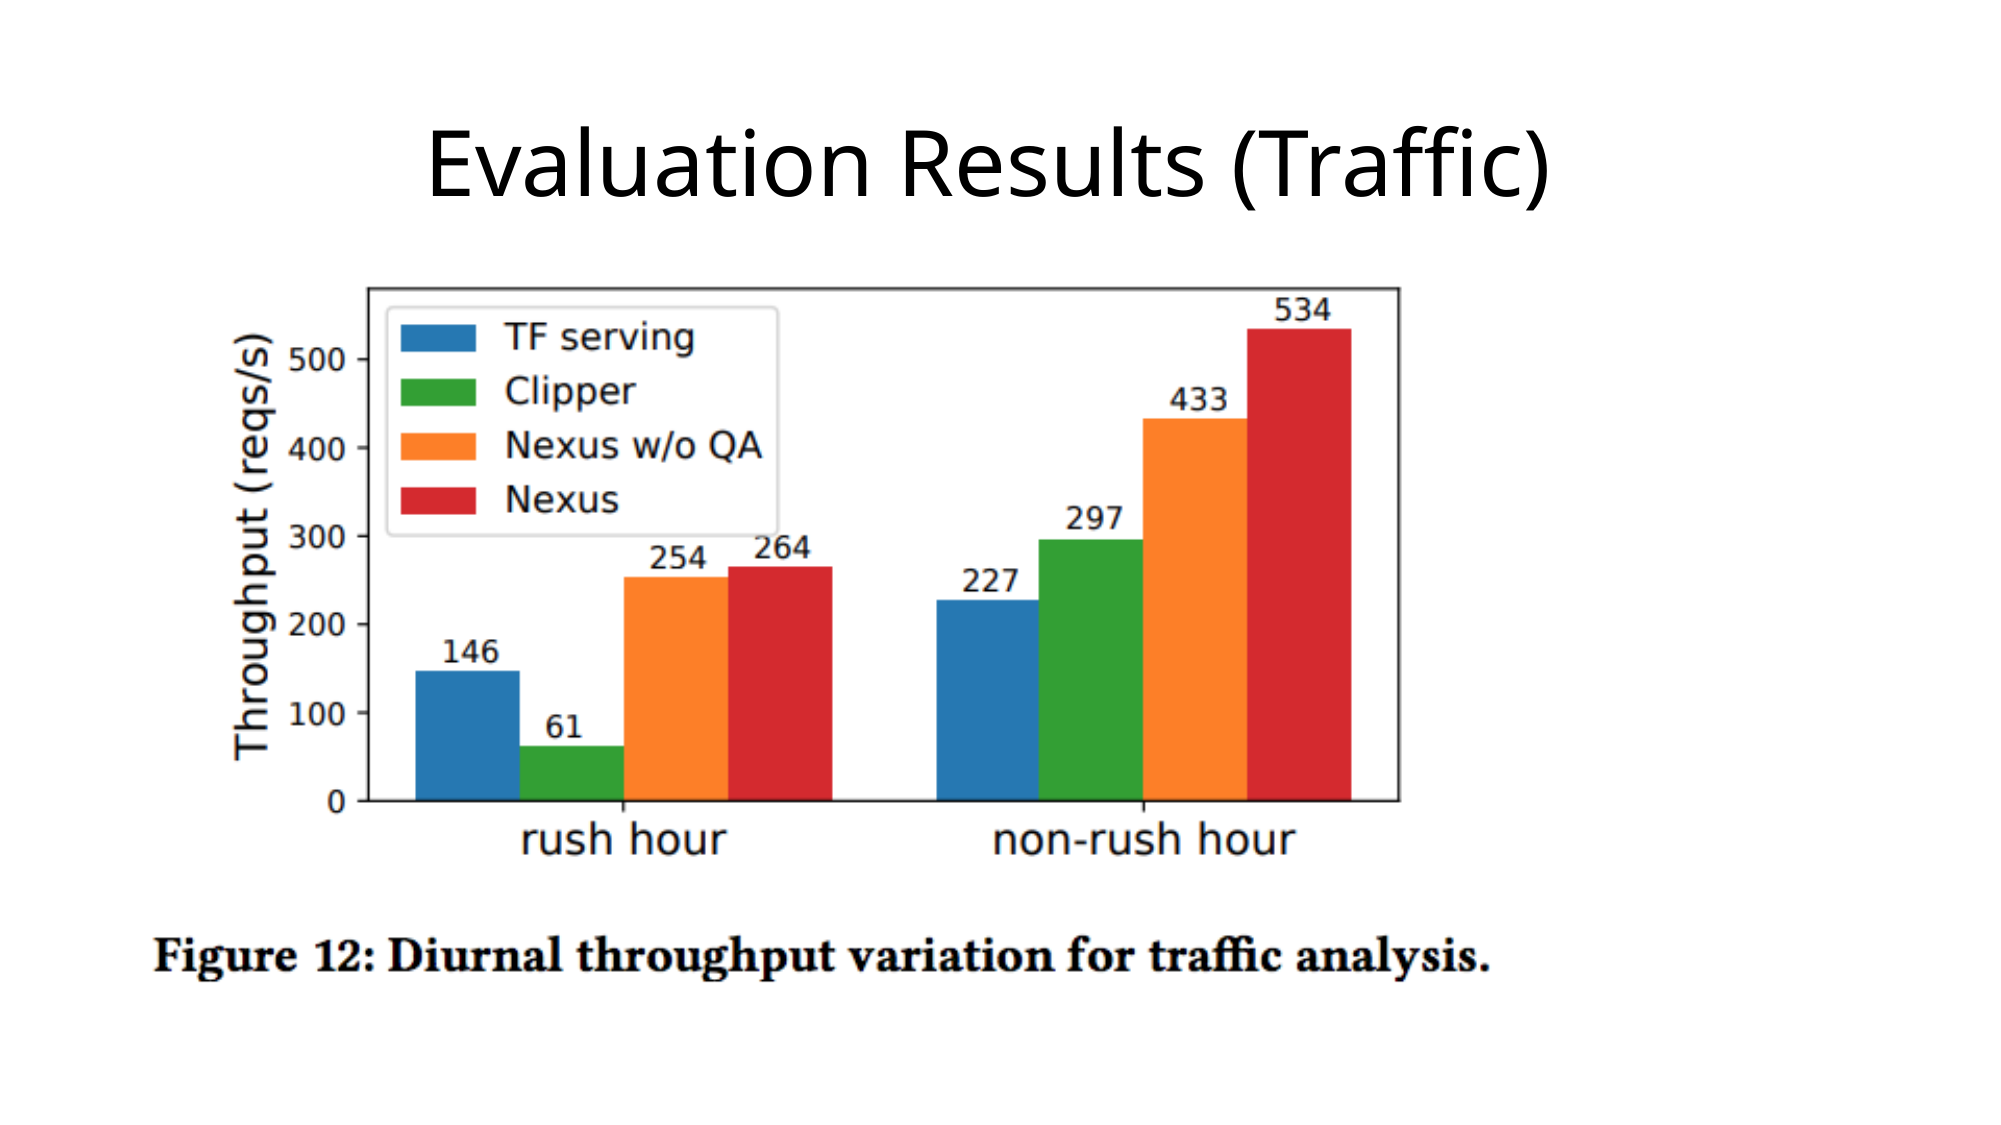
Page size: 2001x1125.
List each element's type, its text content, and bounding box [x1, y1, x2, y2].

picture [68, 248, 1527, 1003]
title Evaluation Results (Traffic) [68, 97, 1932, 223]
